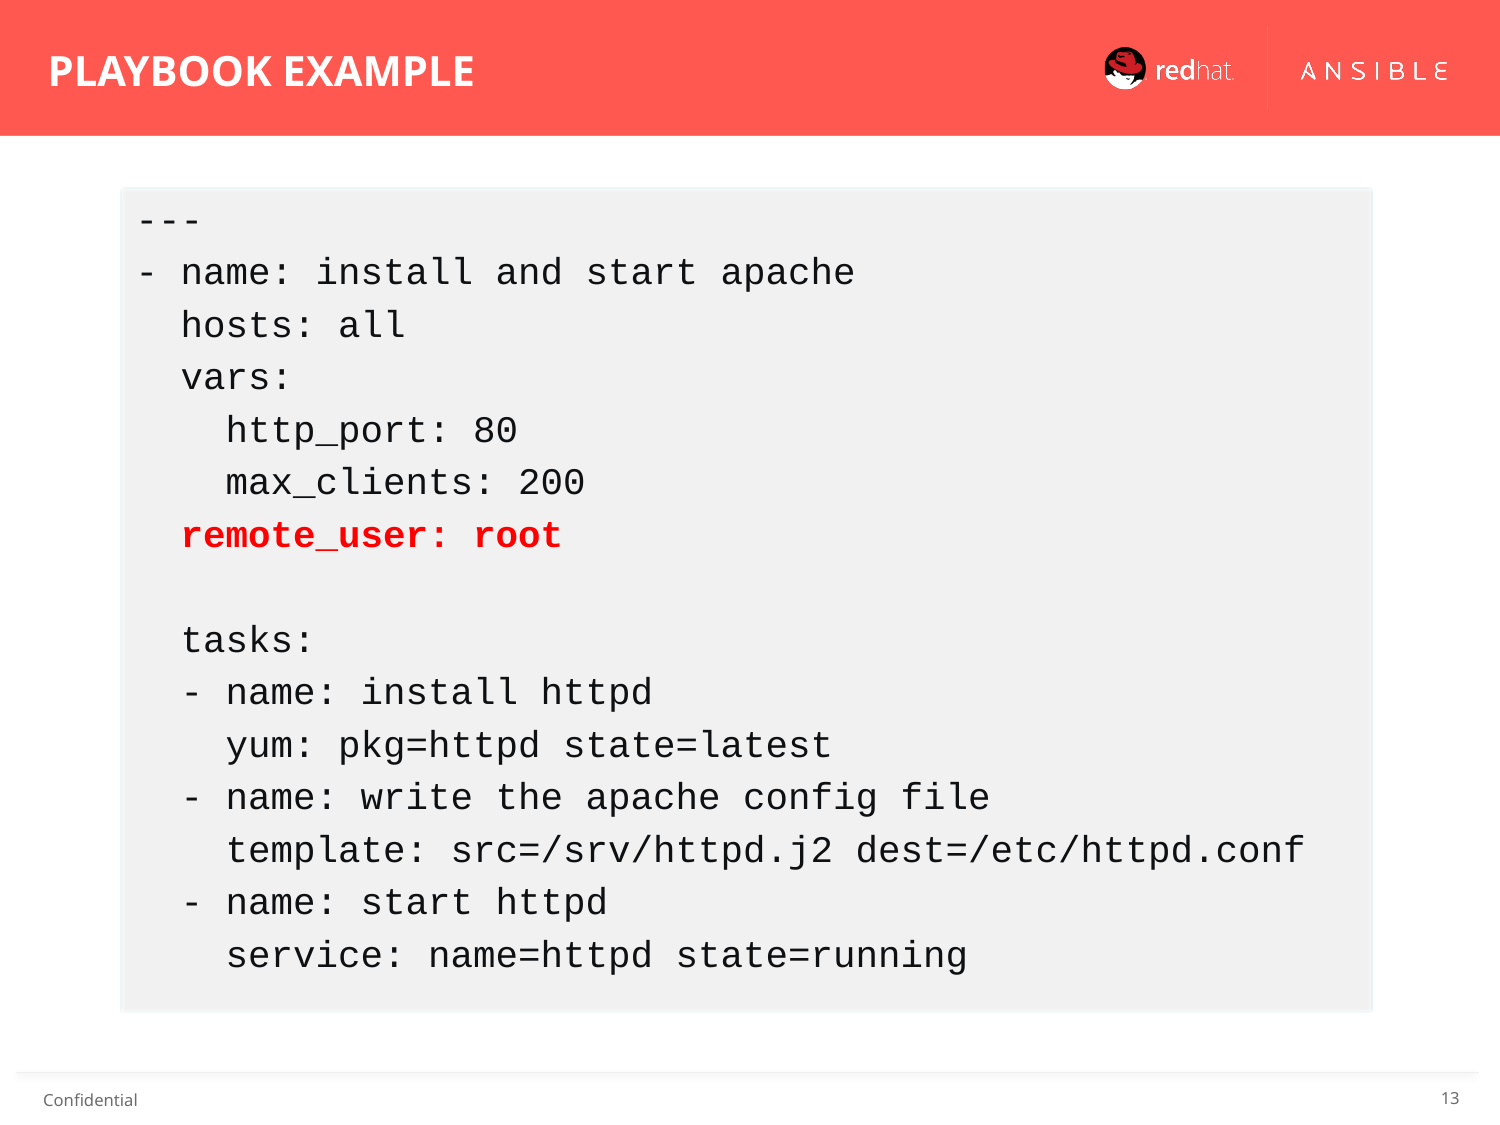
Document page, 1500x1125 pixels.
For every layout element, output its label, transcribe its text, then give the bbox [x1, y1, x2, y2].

text_box Confidential [28, 1084, 557, 1115]
picture [0, 0, 1500, 1125]
text_box PLAYBOOK EXAMPLE [47, 45, 935, 104]
text_box --- - name: install and start apache hosts: all vars: http_port: 80 max_clients: 200 remote_user: root tasks: - name: install httpd yum: pkg=httpd state=latest - name: write the apache config file template: src=/srv/httpd.j2 dest=/etc/httpd.conf - name: start httpd service: name=httpd state=running [126, 193, 1368, 1008]
text_box <number> [1124, 1084, 1475, 1115]
